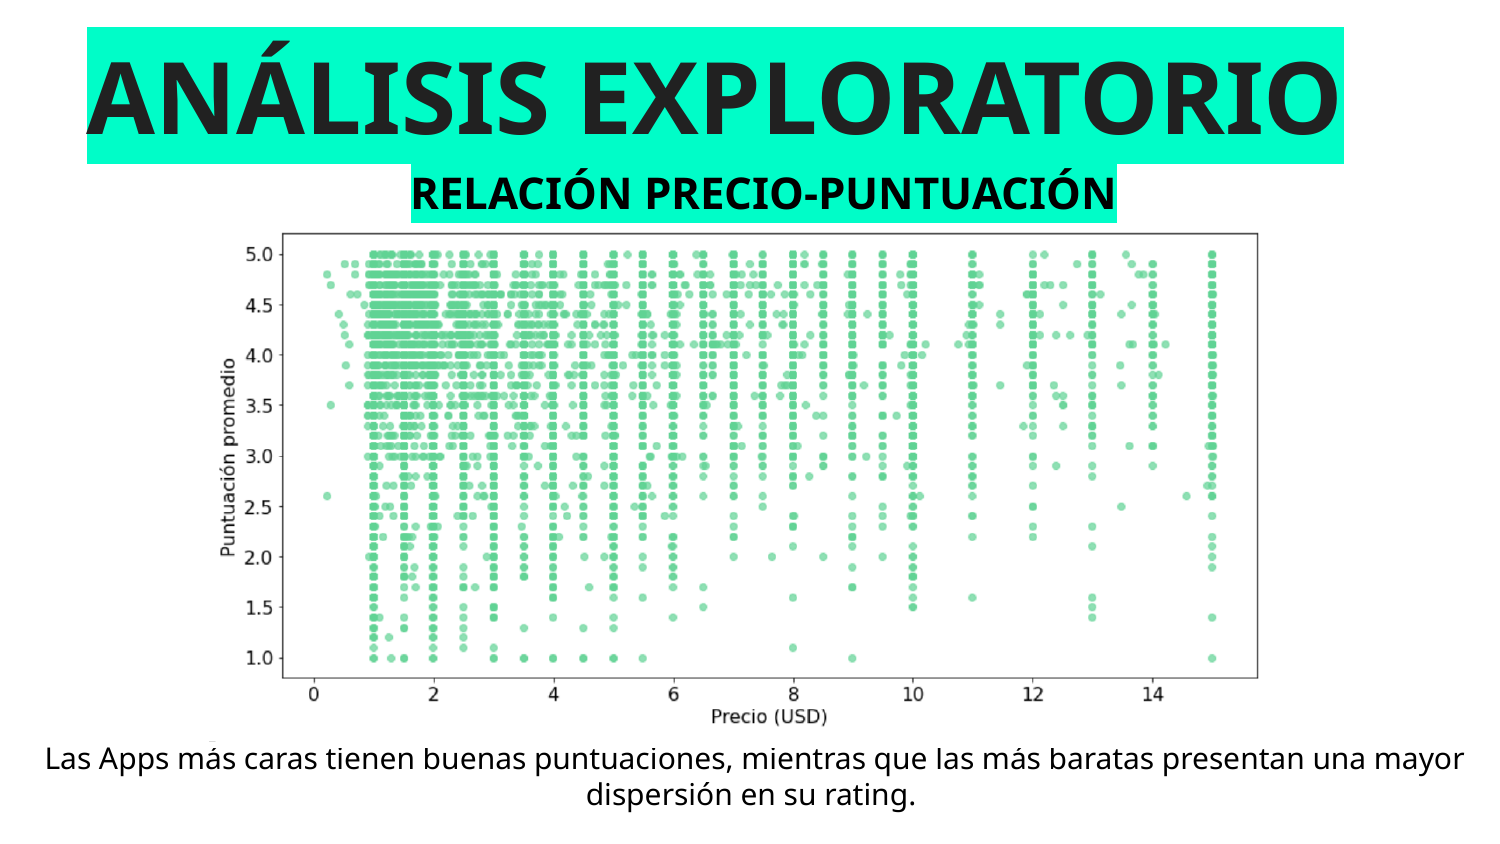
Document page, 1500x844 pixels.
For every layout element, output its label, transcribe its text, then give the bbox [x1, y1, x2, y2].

list Las Apps más caras tienen buenas puntuaciones, mientras que las más baratas presentan una mayor dispersión en su rating. [24, 724, 1486, 826]
picture [209, 232, 1342, 748]
list RELACIÓN PRECIO-PUNTUACIÓN [13, 150, 1500, 222]
title ANÁLISIS EXPLORATORIO [71, 19, 1429, 150]
